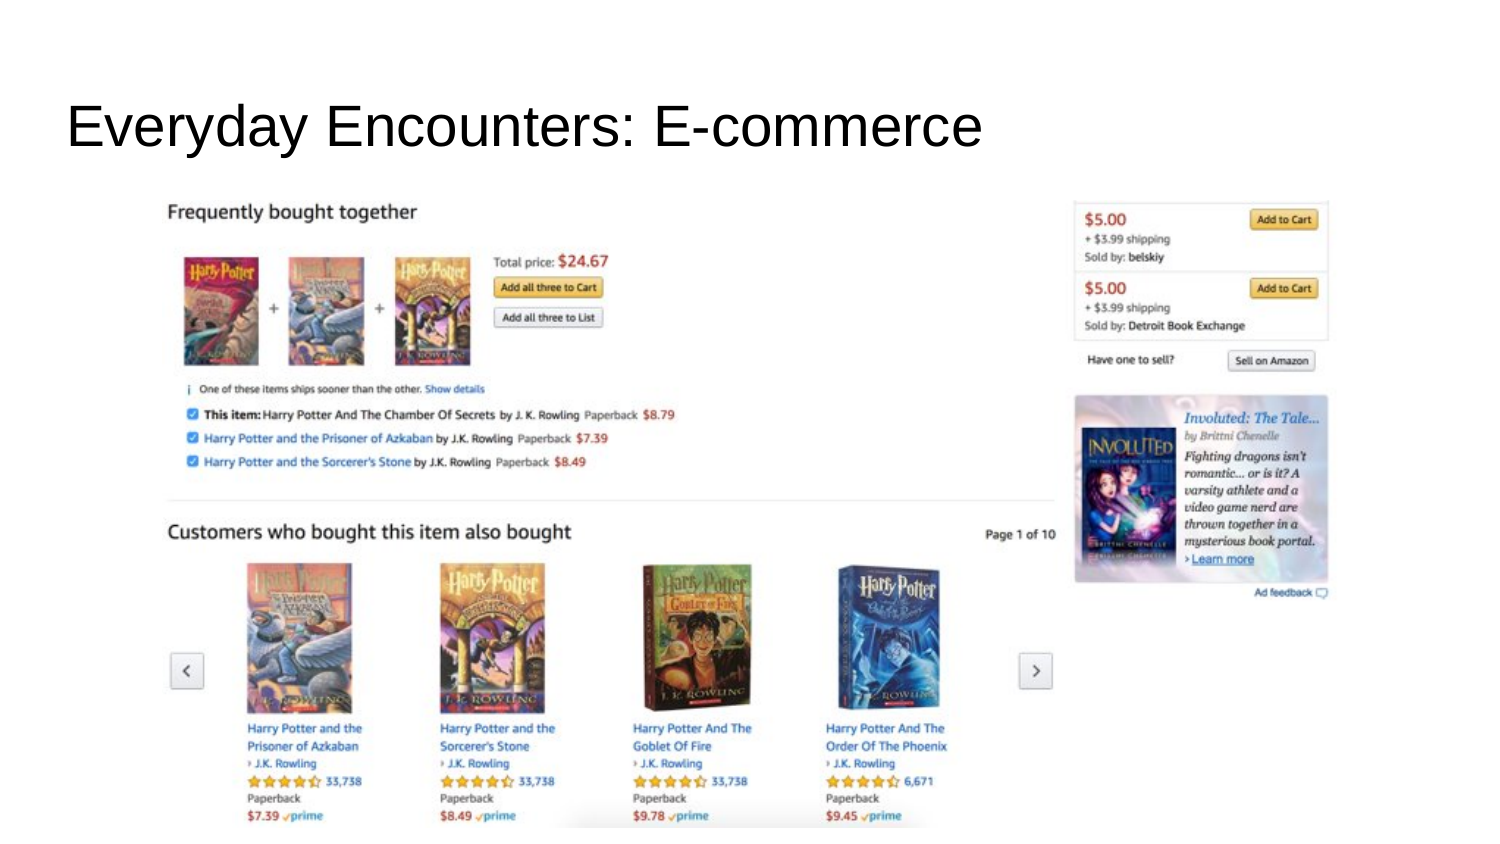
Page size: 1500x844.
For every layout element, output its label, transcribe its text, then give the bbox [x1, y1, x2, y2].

title Everyday Encounters: E-commerce [51, 72, 1449, 167]
picture [161, 200, 1339, 828]
